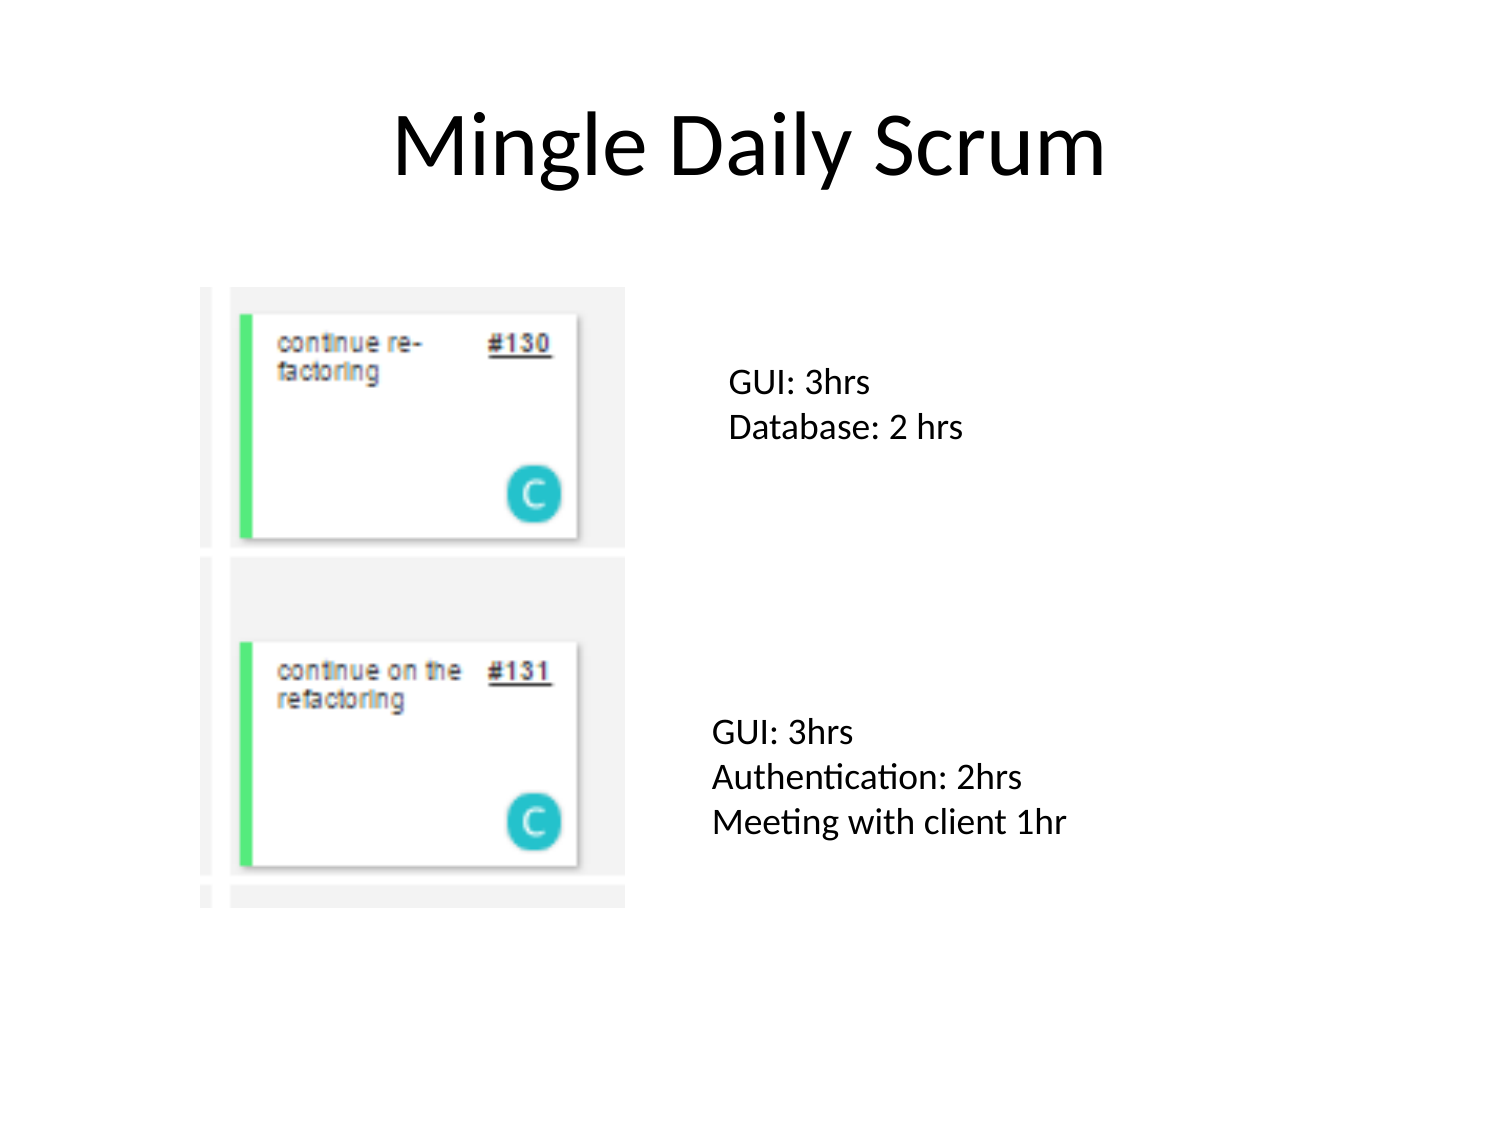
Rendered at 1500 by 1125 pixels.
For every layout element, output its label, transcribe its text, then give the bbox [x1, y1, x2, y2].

picture [199, 287, 626, 908]
title Mingle Daily Scrum [75, 45, 1425, 233]
text_box GUI: 3hrs Authentication: 2hrs Meeting with client 1hr [697, 699, 1083, 850]
text_box GUI: 3hrs Database: 2 hrs [714, 349, 979, 455]
